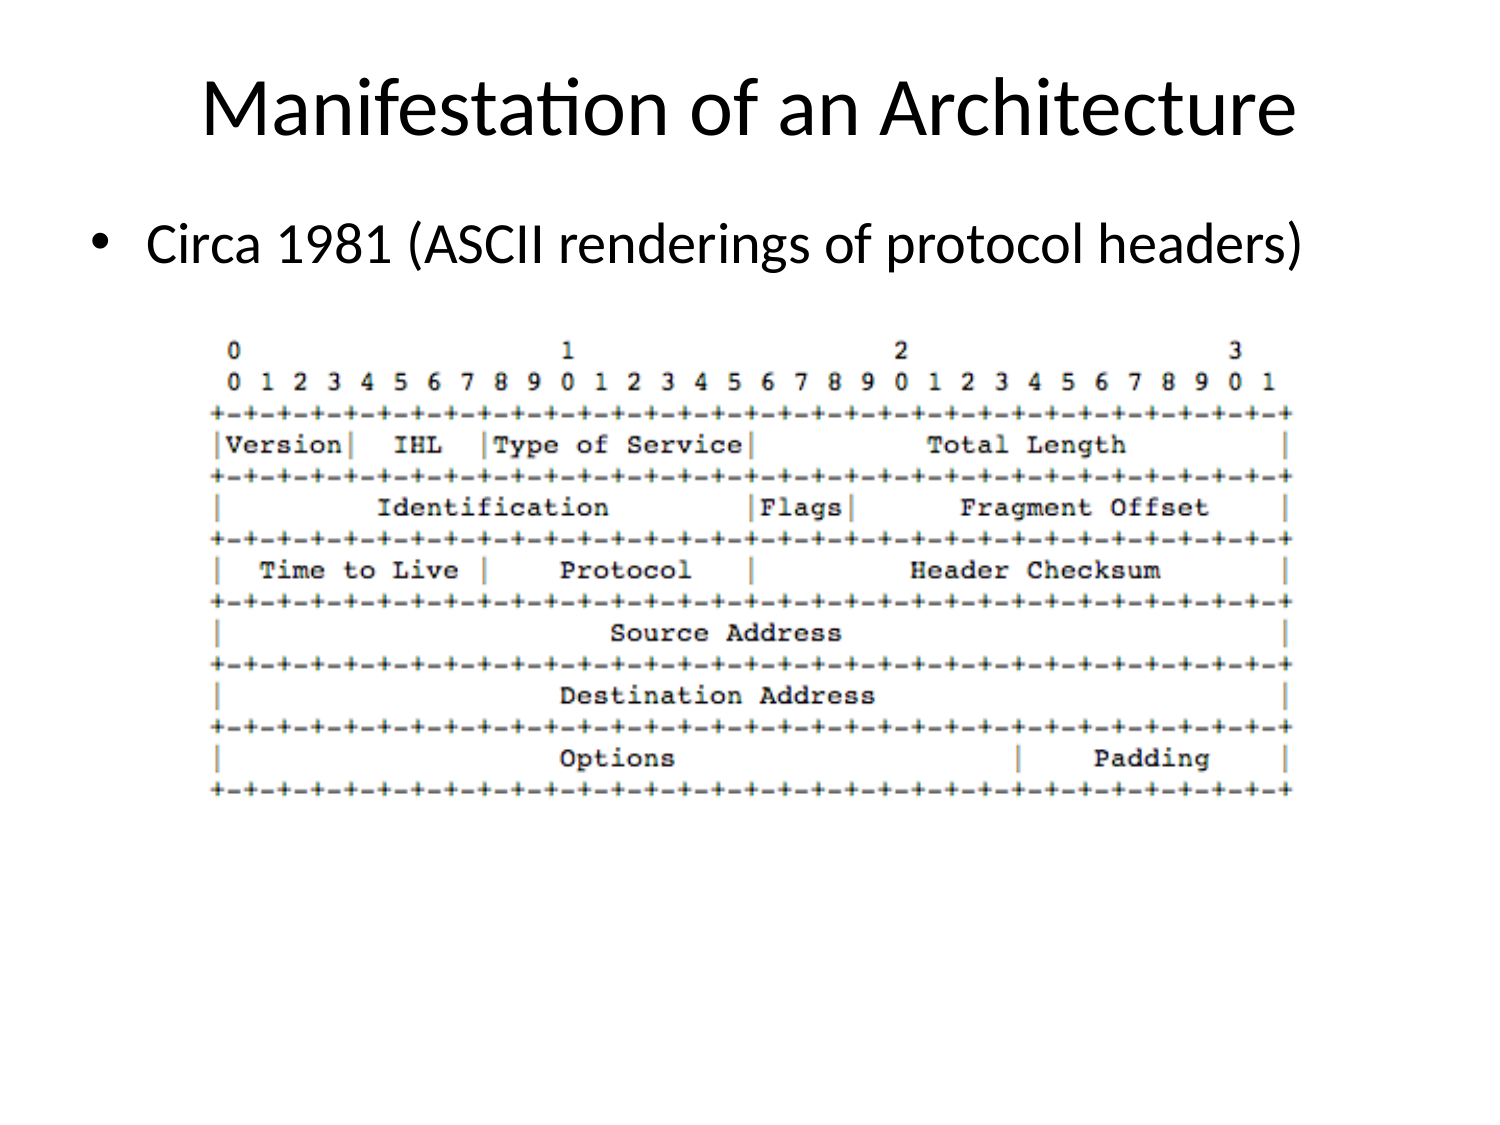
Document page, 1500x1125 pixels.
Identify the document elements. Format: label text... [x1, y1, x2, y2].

title Manifestation of an Architecture [75, 8, 1425, 196]
picture [191, 328, 1309, 817]
list Circa 1981 (ASCII renderings of protocol headers) [75, 197, 1425, 292]
